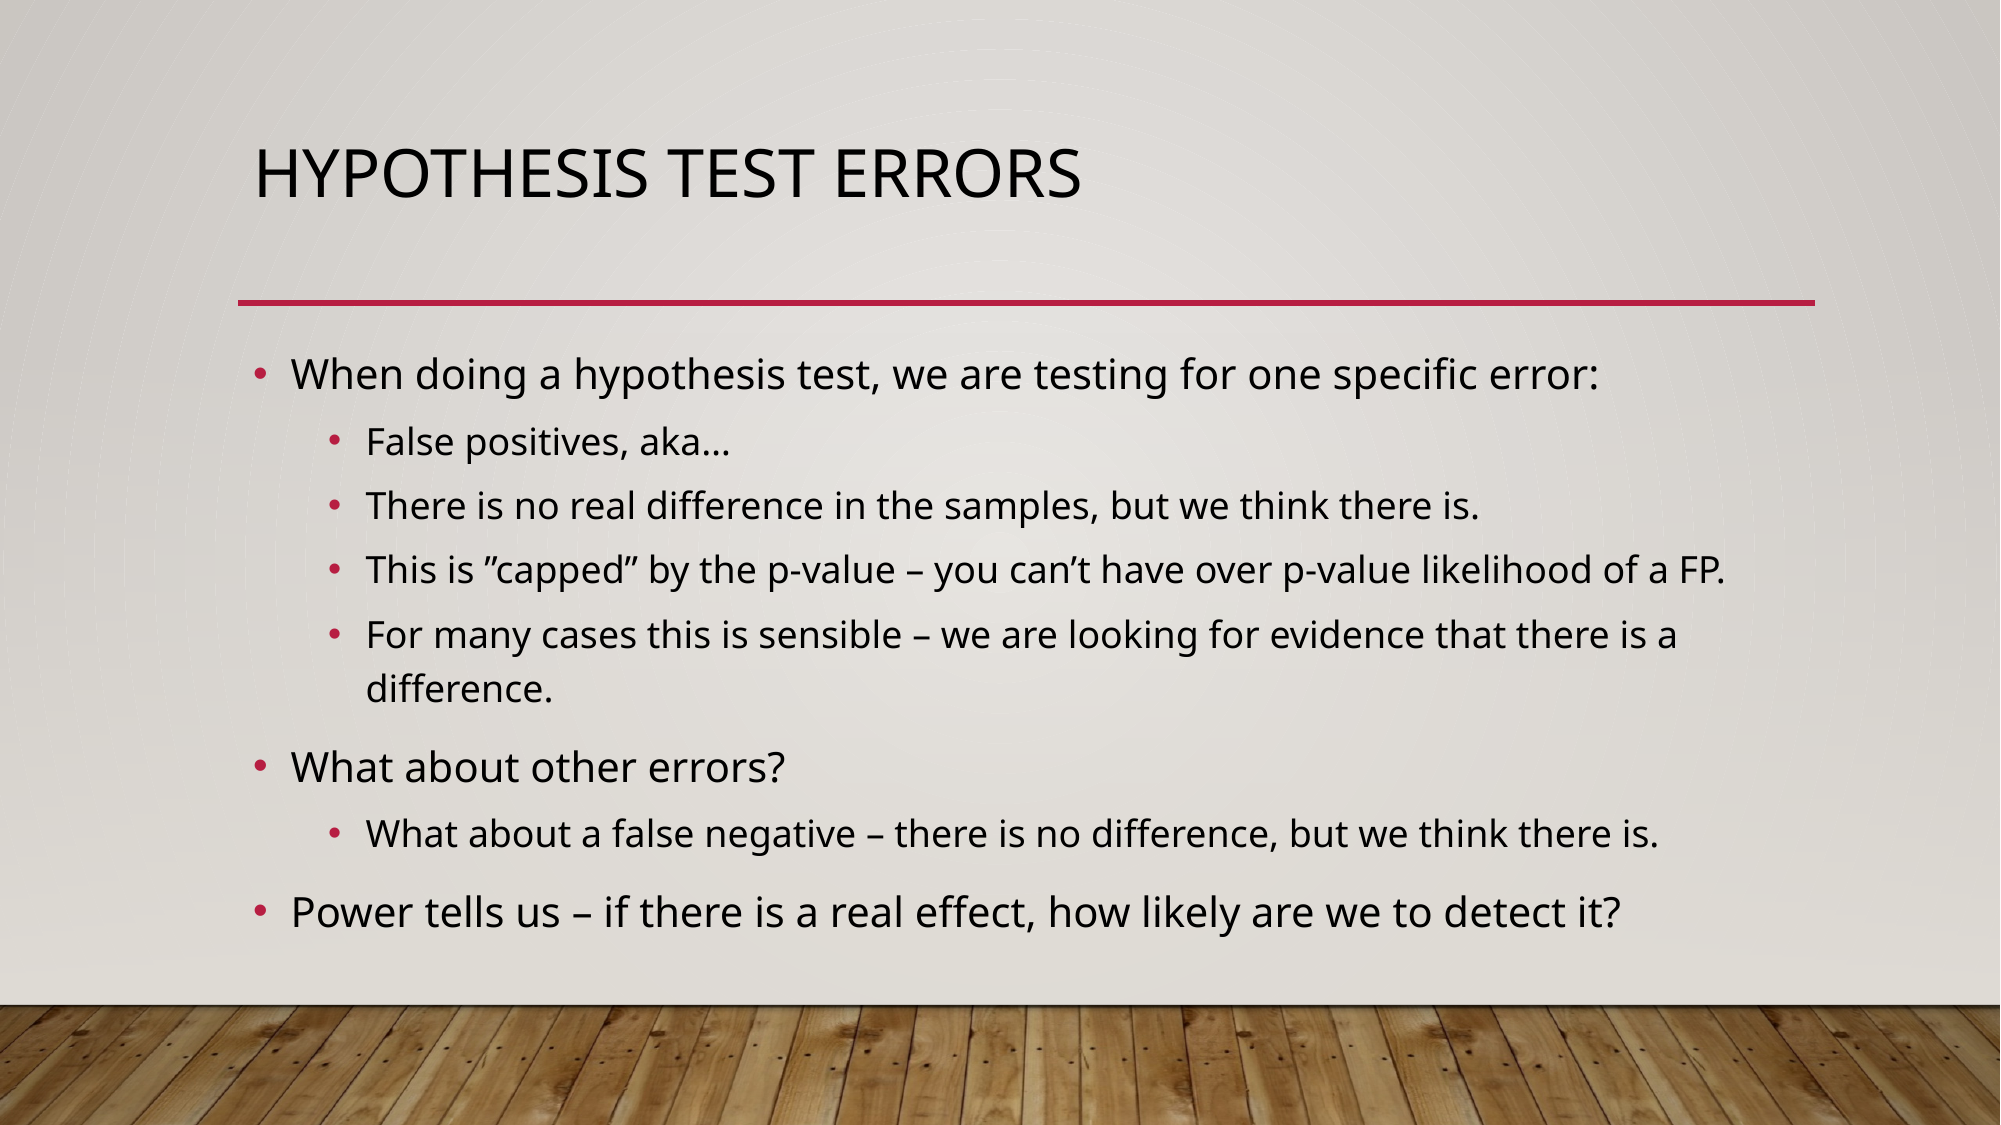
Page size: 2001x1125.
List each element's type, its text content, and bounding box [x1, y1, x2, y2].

list When doing a hypothesis test, we are testing for one specific error: False positives, aka… There is no real difference in the samples, but we think there is. This is ”capped” by the p-value – you can’t have over p-value likelihood of a FP. For many cases this is sensible – we are looking for evidence that there is a difference. What about other errors? What about a false negative – there is no difference, but we think there is. Power tells us – if there is a real effect, how likely are we to detect it? [238, 330, 1814, 993]
title Hypothesis Test Errors [238, 131, 1814, 305]
picture [0, 1005, 2000, 1125]
